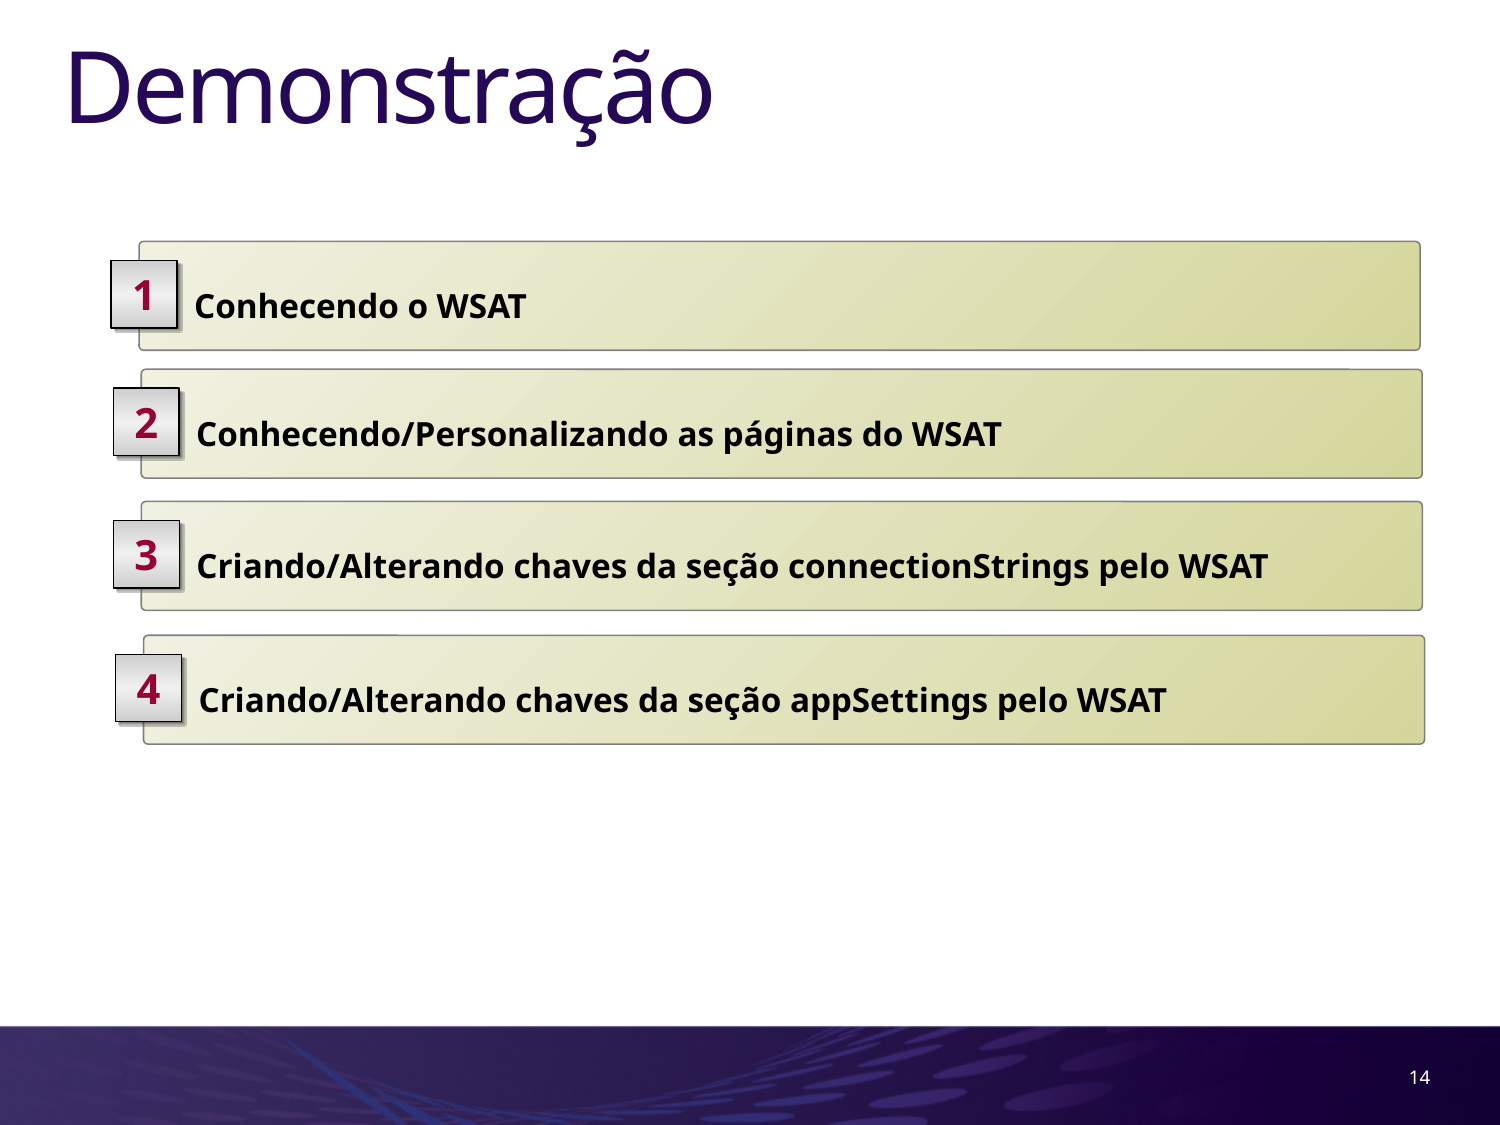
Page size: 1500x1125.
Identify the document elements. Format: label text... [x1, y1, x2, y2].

text_box Conhecendo/Personalizando as páginas do WSAT [141, 369, 1423, 479]
text_box 2 [113, 388, 180, 456]
picture [0, 0, 1500, 1125]
text_box 4 [115, 654, 182, 722]
text_box 3 [113, 520, 180, 588]
text_box Criando/Alterando chaves da seção connectionStrings pelo WSAT [141, 501, 1423, 611]
slide_number 14 [1408, 1031, 1467, 1092]
text_box 1 [111, 260, 178, 328]
text_box Conhecendo o WSAT [139, 241, 1421, 351]
text_box Criando/Alterando chaves da seção appSettings pelo WSAT [143, 635, 1425, 745]
title Demonstração [62, 37, 1438, 147]
